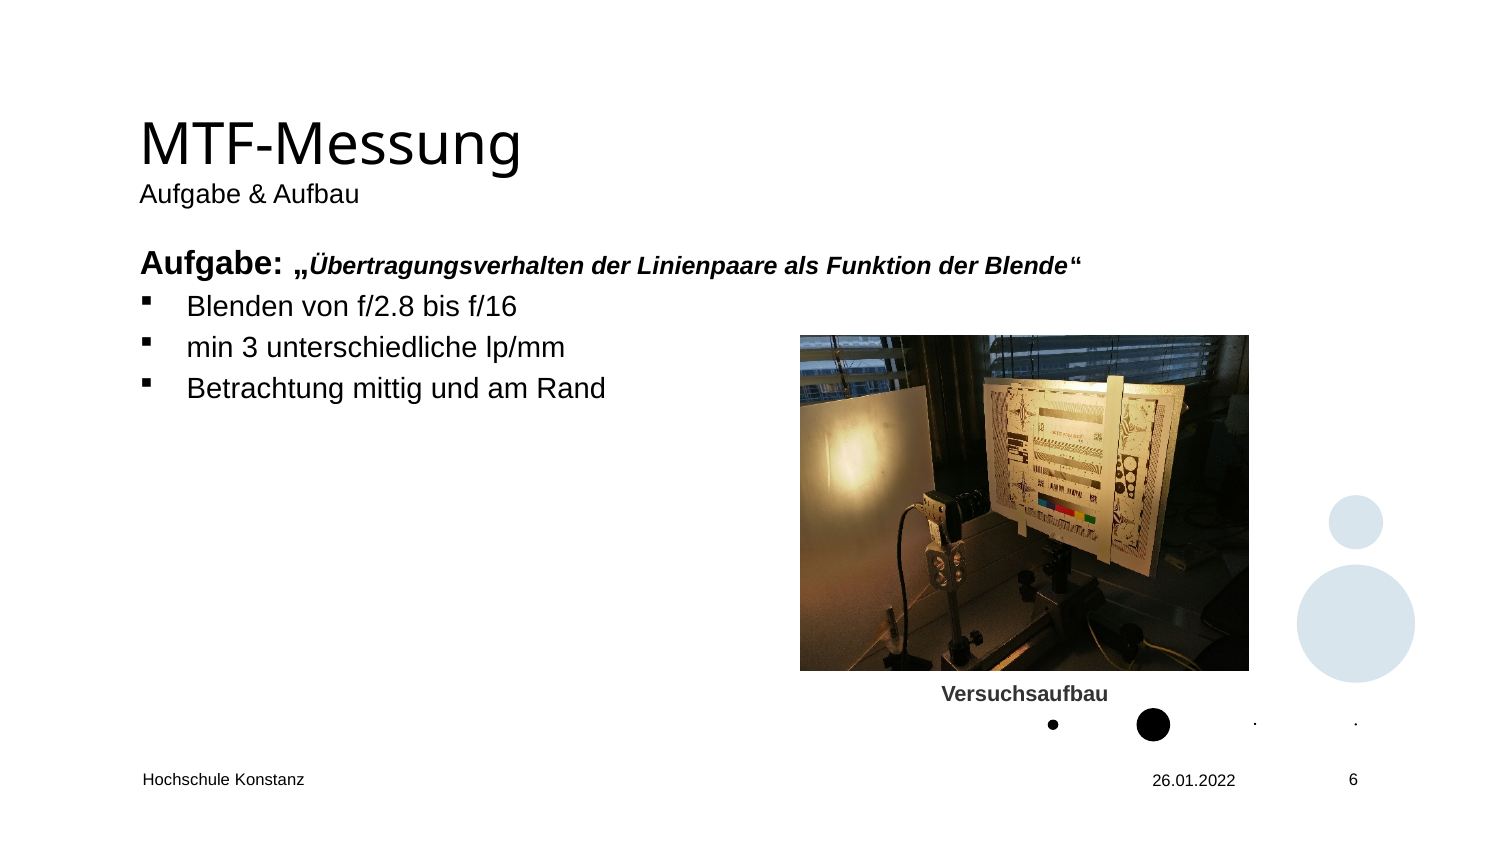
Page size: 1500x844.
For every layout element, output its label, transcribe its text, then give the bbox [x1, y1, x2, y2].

list Aufgabe: „Übertragungsverhalten der Linienpaare als Funktion der Blende“ Blenden von f/2.8 bis f/16 min 3 unterschiedliche lp/mm Betrachtung mittig und am Rand [124, 234, 1286, 754]
text_box Aufgabe & Aufbau [124, 169, 1050, 217]
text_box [800, 334, 1250, 704]
list MTF-Messung [124, 98, 1356, 170]
